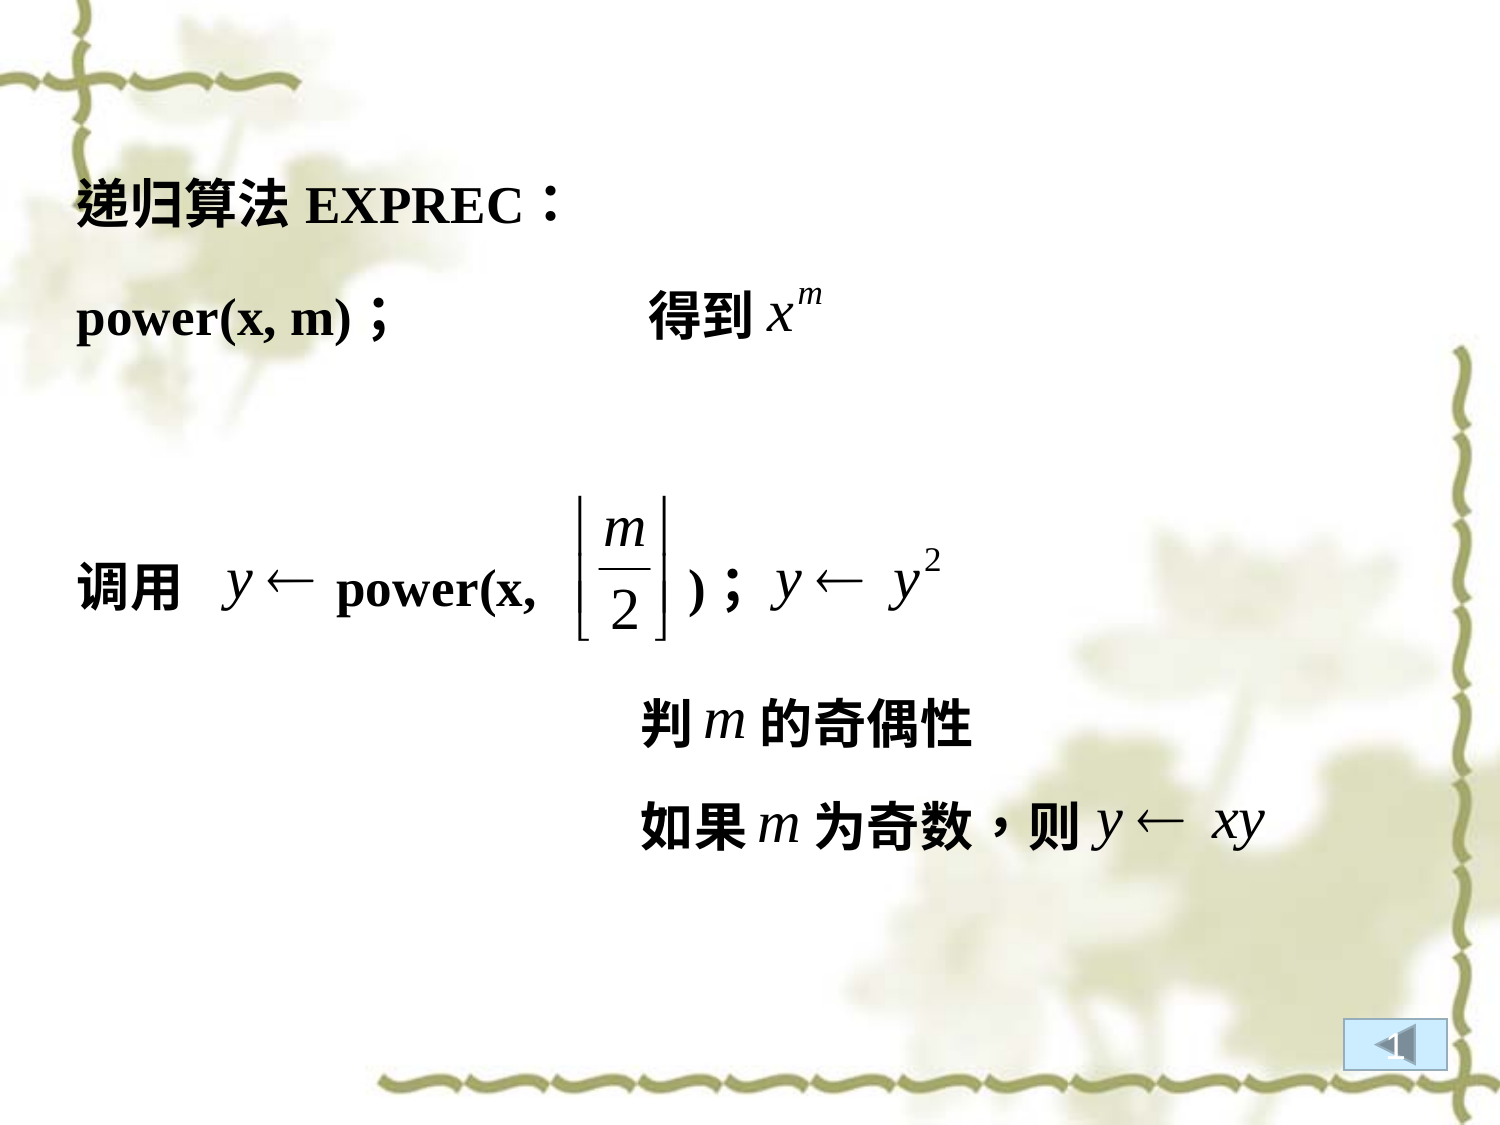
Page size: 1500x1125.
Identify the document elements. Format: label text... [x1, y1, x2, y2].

picture [0, 0, 1500, 1125]
text_box 1 [1343, 1018, 1448, 1071]
